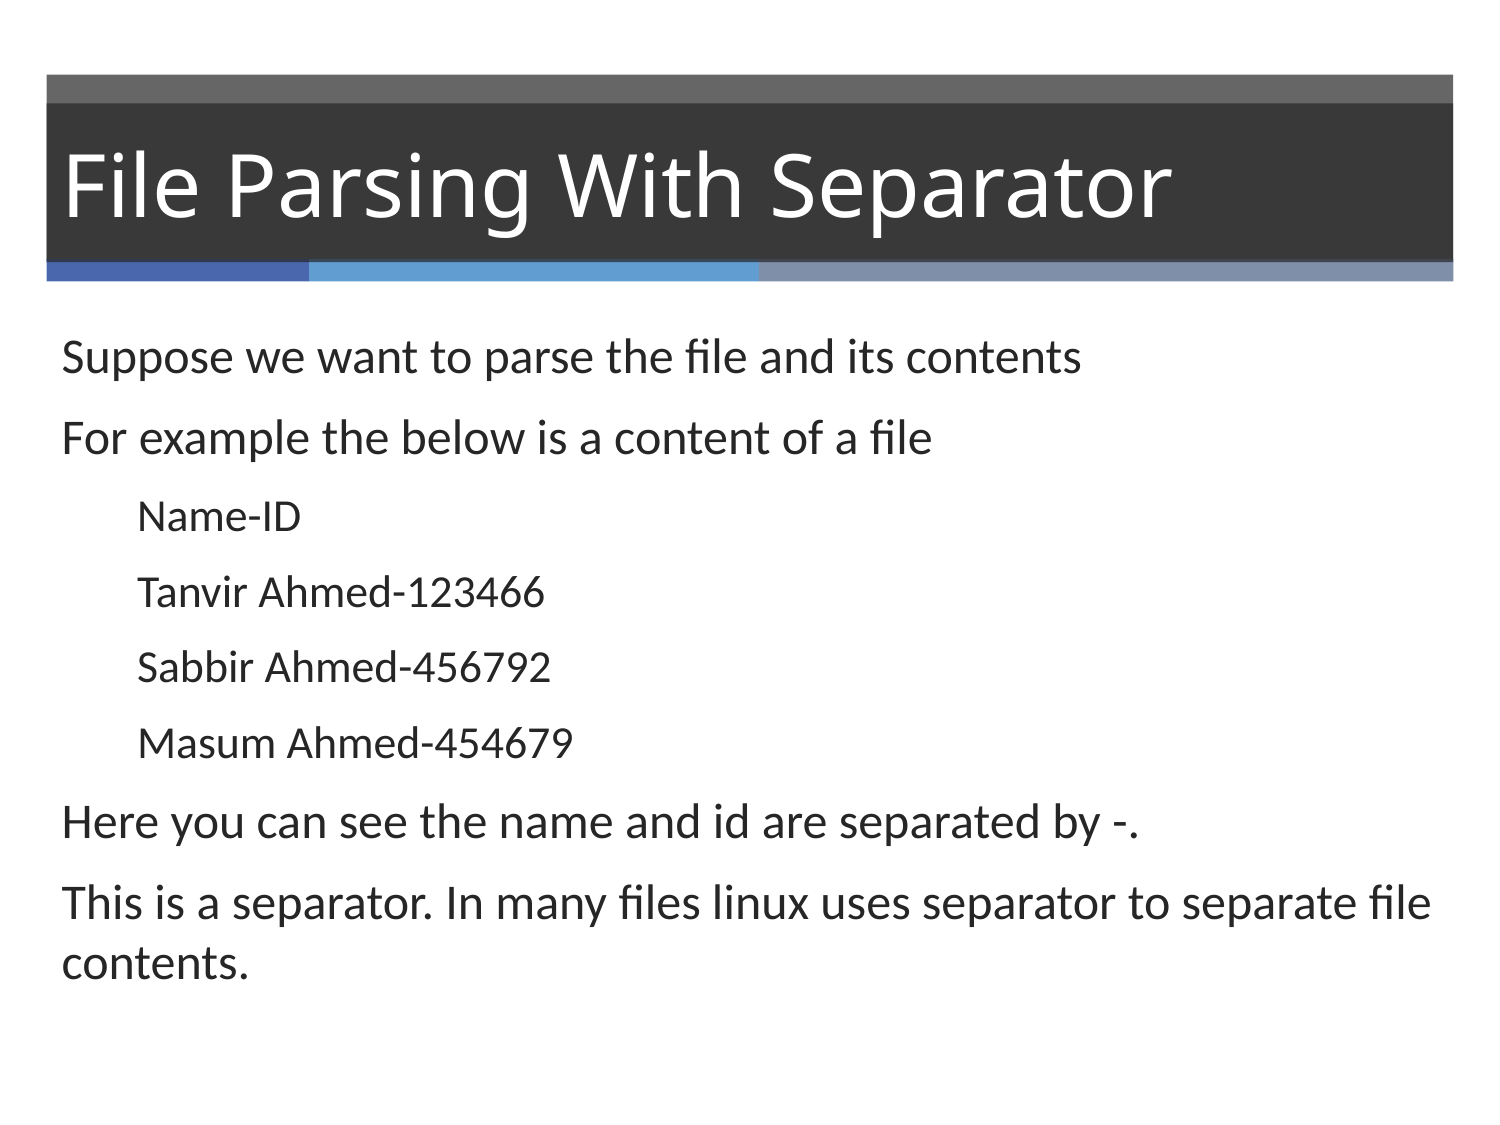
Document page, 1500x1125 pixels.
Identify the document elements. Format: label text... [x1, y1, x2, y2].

list Suppose we want to parse the file and its contents For example the below is a content of a file Name-ID Tanvir Ahmed-123466 Sabbir Ahmed-456792 Masum Ahmed-454679 Here you can see the name and id are separated by -. This is a separator. In many files linux uses separator to separate file contents. [46, 316, 1454, 1005]
title File Parsing With Separator [46, 103, 1454, 263]
